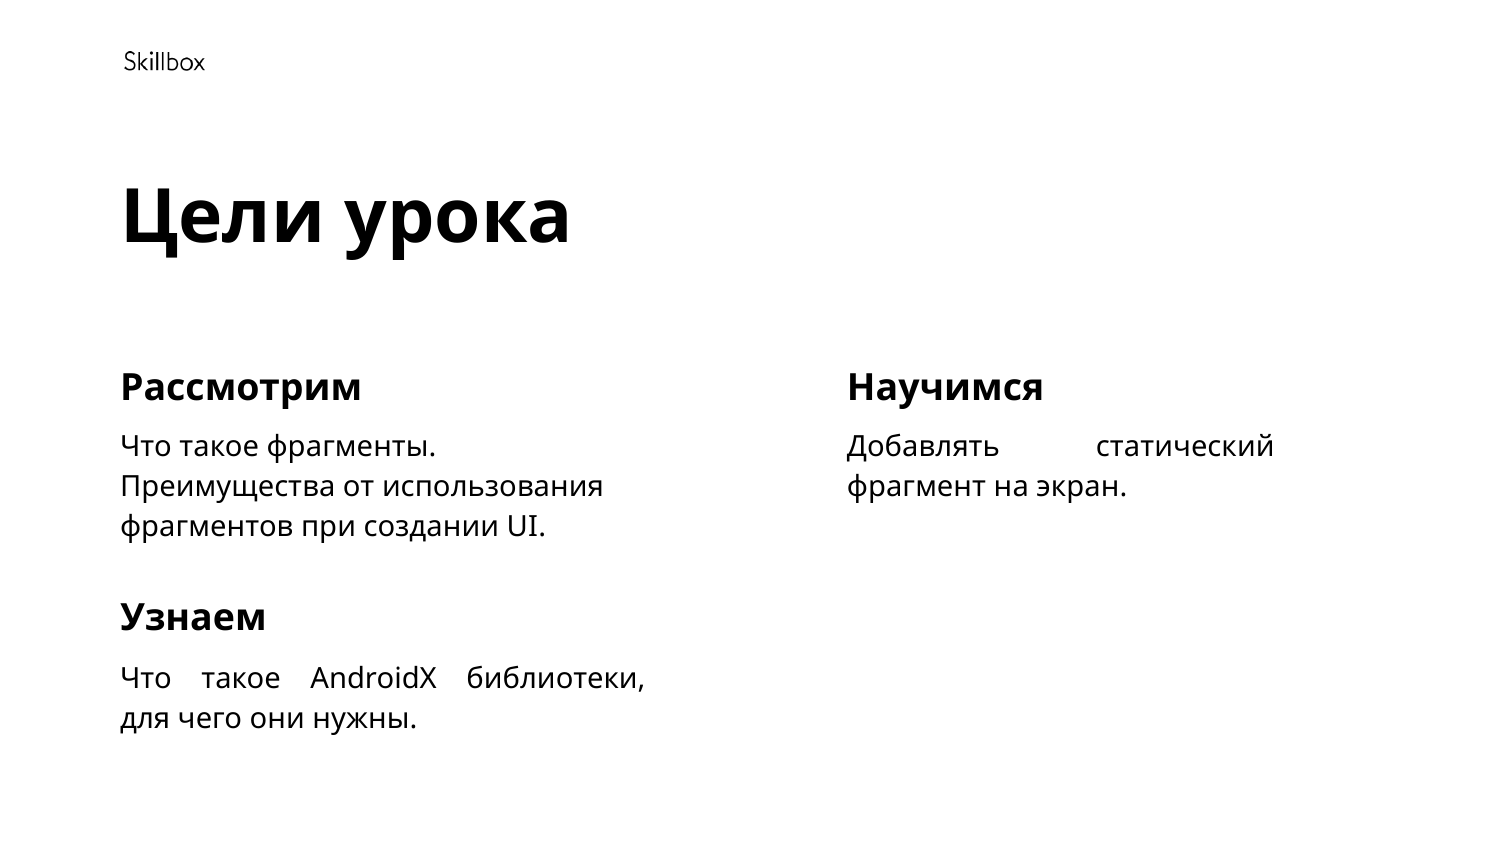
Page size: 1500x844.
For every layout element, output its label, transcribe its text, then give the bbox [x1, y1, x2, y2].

picture [124, 51, 205, 71]
text_box Рассмотрим [119, 363, 676, 422]
text_box Что такое AndroidX библиотеки, для чего они нужны. [119, 653, 676, 810]
text_box Узнаем [119, 592, 676, 651]
text_box Что такое фрагменты. Преимущества от использования фрагментов при создании UI. [120, 422, 658, 578]
text_box Цели урока [120, 167, 1371, 346]
text_box Добавлять статический фрагмент на экран. [846, 422, 1371, 539]
text_box Научимся [846, 363, 1402, 422]
